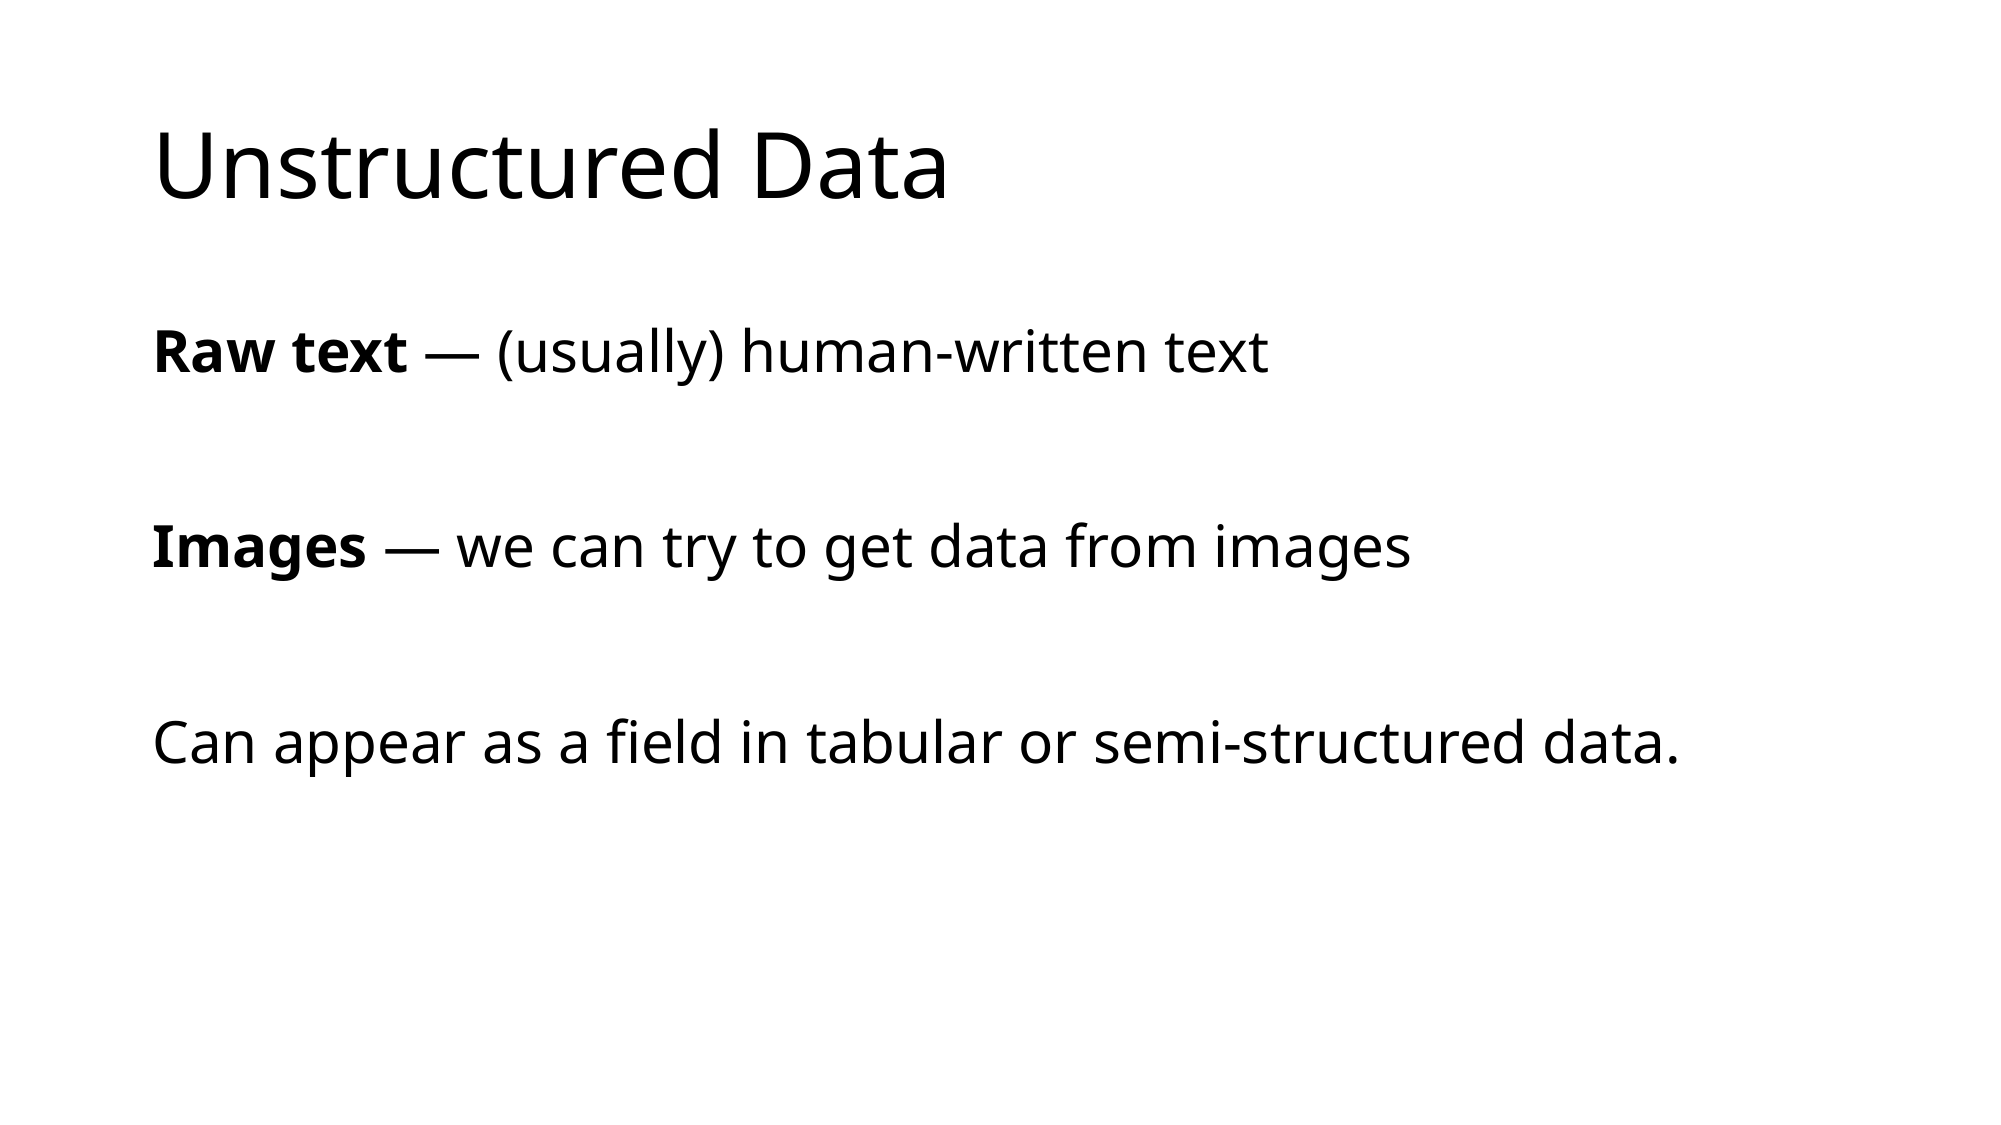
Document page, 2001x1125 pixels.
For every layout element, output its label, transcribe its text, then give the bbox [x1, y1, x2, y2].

list Raw text — (usually) human-written text Images — we can try to get data from images Can appear as a field in tabular or semi-structured data. [137, 299, 1863, 1014]
title Unstructured Data [137, 59, 1863, 278]
